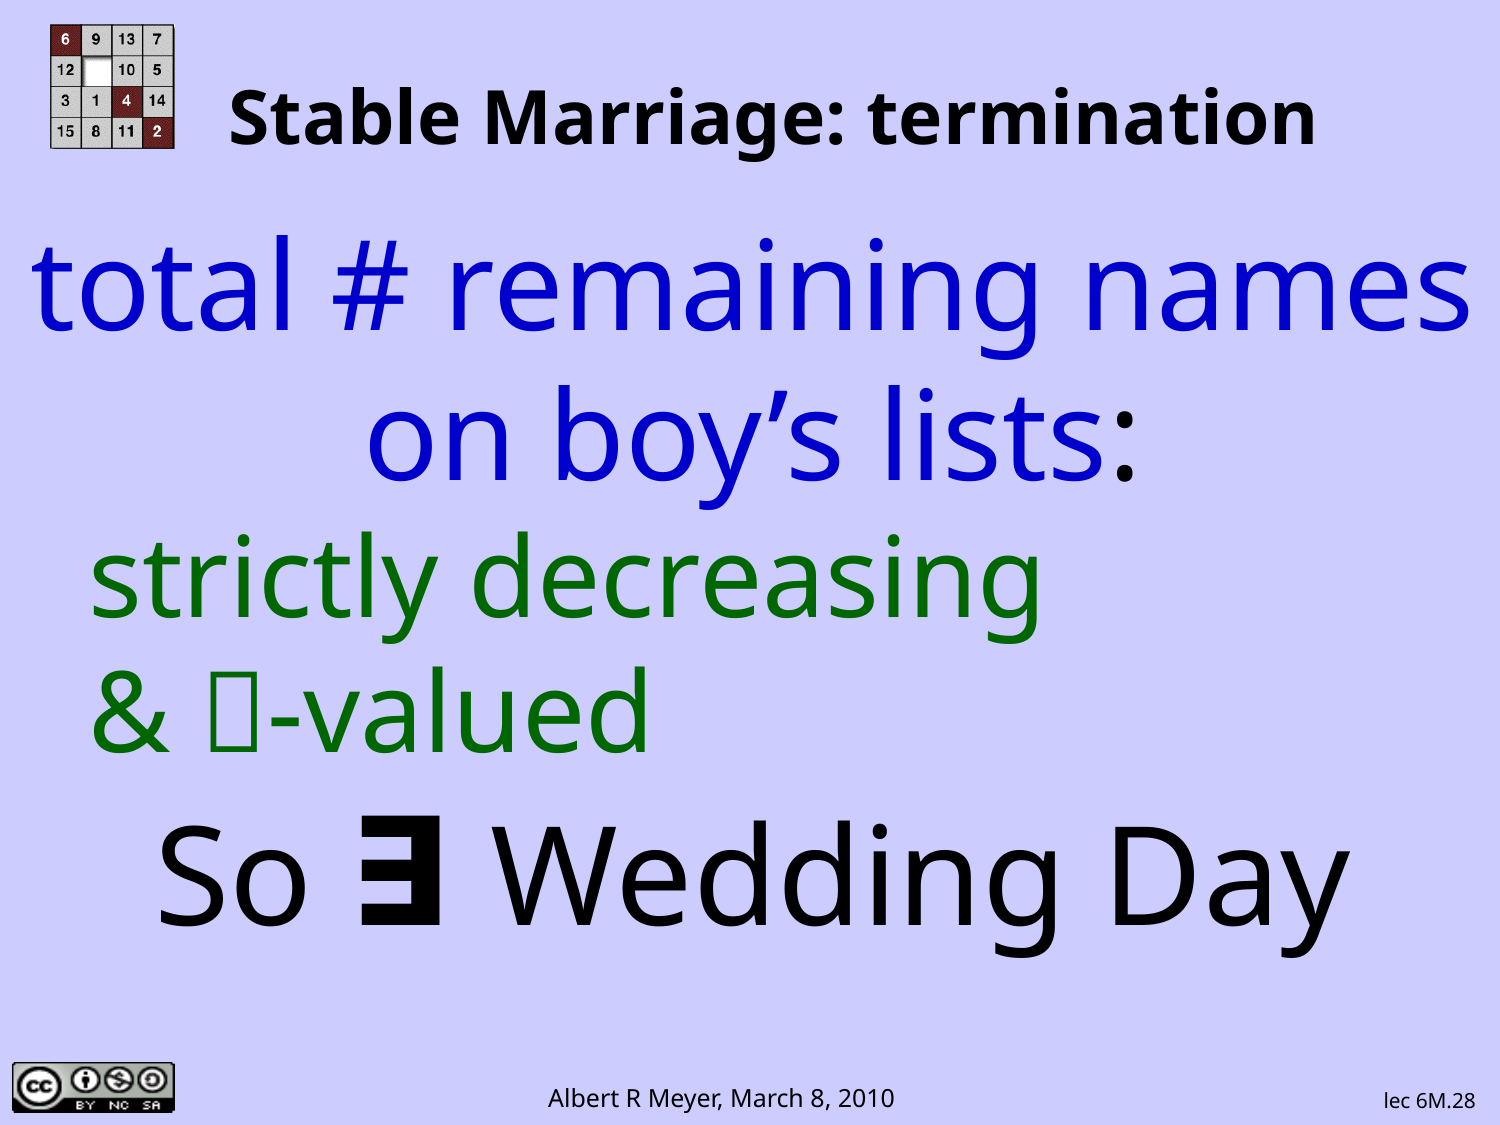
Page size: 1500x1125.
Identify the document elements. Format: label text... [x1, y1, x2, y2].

picture [12, 1062, 175, 1113]
picture [50, 24, 175, 149]
title Stable Marriage: termination [213, 27, 1345, 197]
text_box total # remaining names on boy’s lists: strictly decreasing & -valued So ∃ Wedding Day [15, 197, 1490, 963]
slide_number lec 6M.28 [1247, 1079, 1491, 1121]
